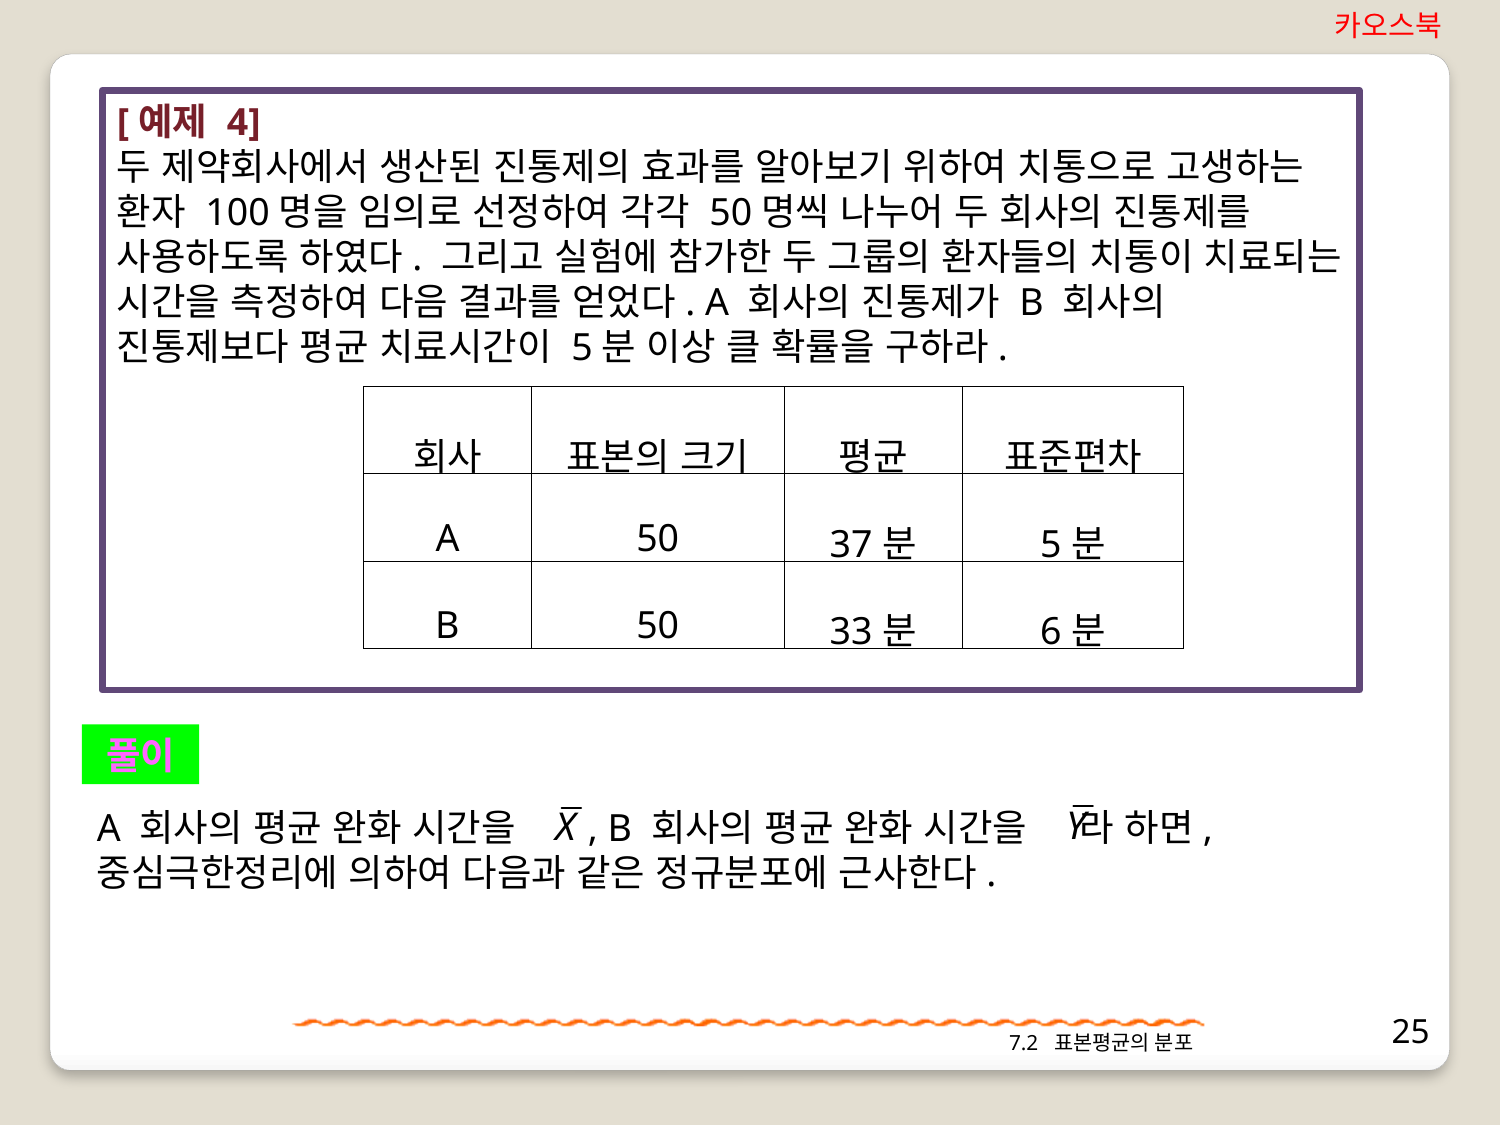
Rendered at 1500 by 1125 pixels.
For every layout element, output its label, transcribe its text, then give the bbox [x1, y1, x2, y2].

table_header 표준편차 [963, 387, 1183, 473]
table_header 평균 [785, 387, 962, 473]
table_cell B [364, 562, 531, 648]
slide_number 25 [1369, 1002, 1445, 1063]
text_box [예제 4] 두 제약회사에서 생산된 진통제의 효과를 알아보기 위하여 치통으로 고생하는 환자 100명을 임의로 선정하여 각각 50명씩 나누어 두 회사의 진통제를 사용하도록 하였다. 그리고 실험에 참가한 두 그룹의 환자들의 치통이 치료되는 시간을 측정하여 다음 결과를 얻었다. A 회사의 진통제가 B 회사의 진통제보다 평균 치료시간이 5분 이상 클 확률을 구하라. [99, 87, 1363, 693]
table_cell A [364, 474, 531, 561]
table_header 회사 [364, 387, 531, 473]
picture [281, 1015, 1219, 1032]
footer 7.2 표본평균의 분포 [994, 1002, 1369, 1063]
table_cell 50 [532, 562, 784, 648]
table_header 표본의 크기 [532, 387, 784, 473]
text_box [0, 0, 1500, 75]
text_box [81, 724, 1442, 903]
table_cell 33분 [785, 562, 962, 648]
table_cell 6분 [963, 562, 1183, 648]
table_cell 50 [532, 474, 784, 561]
table_cell 37분 [785, 474, 962, 561]
table_cell 5분 [963, 474, 1183, 561]
